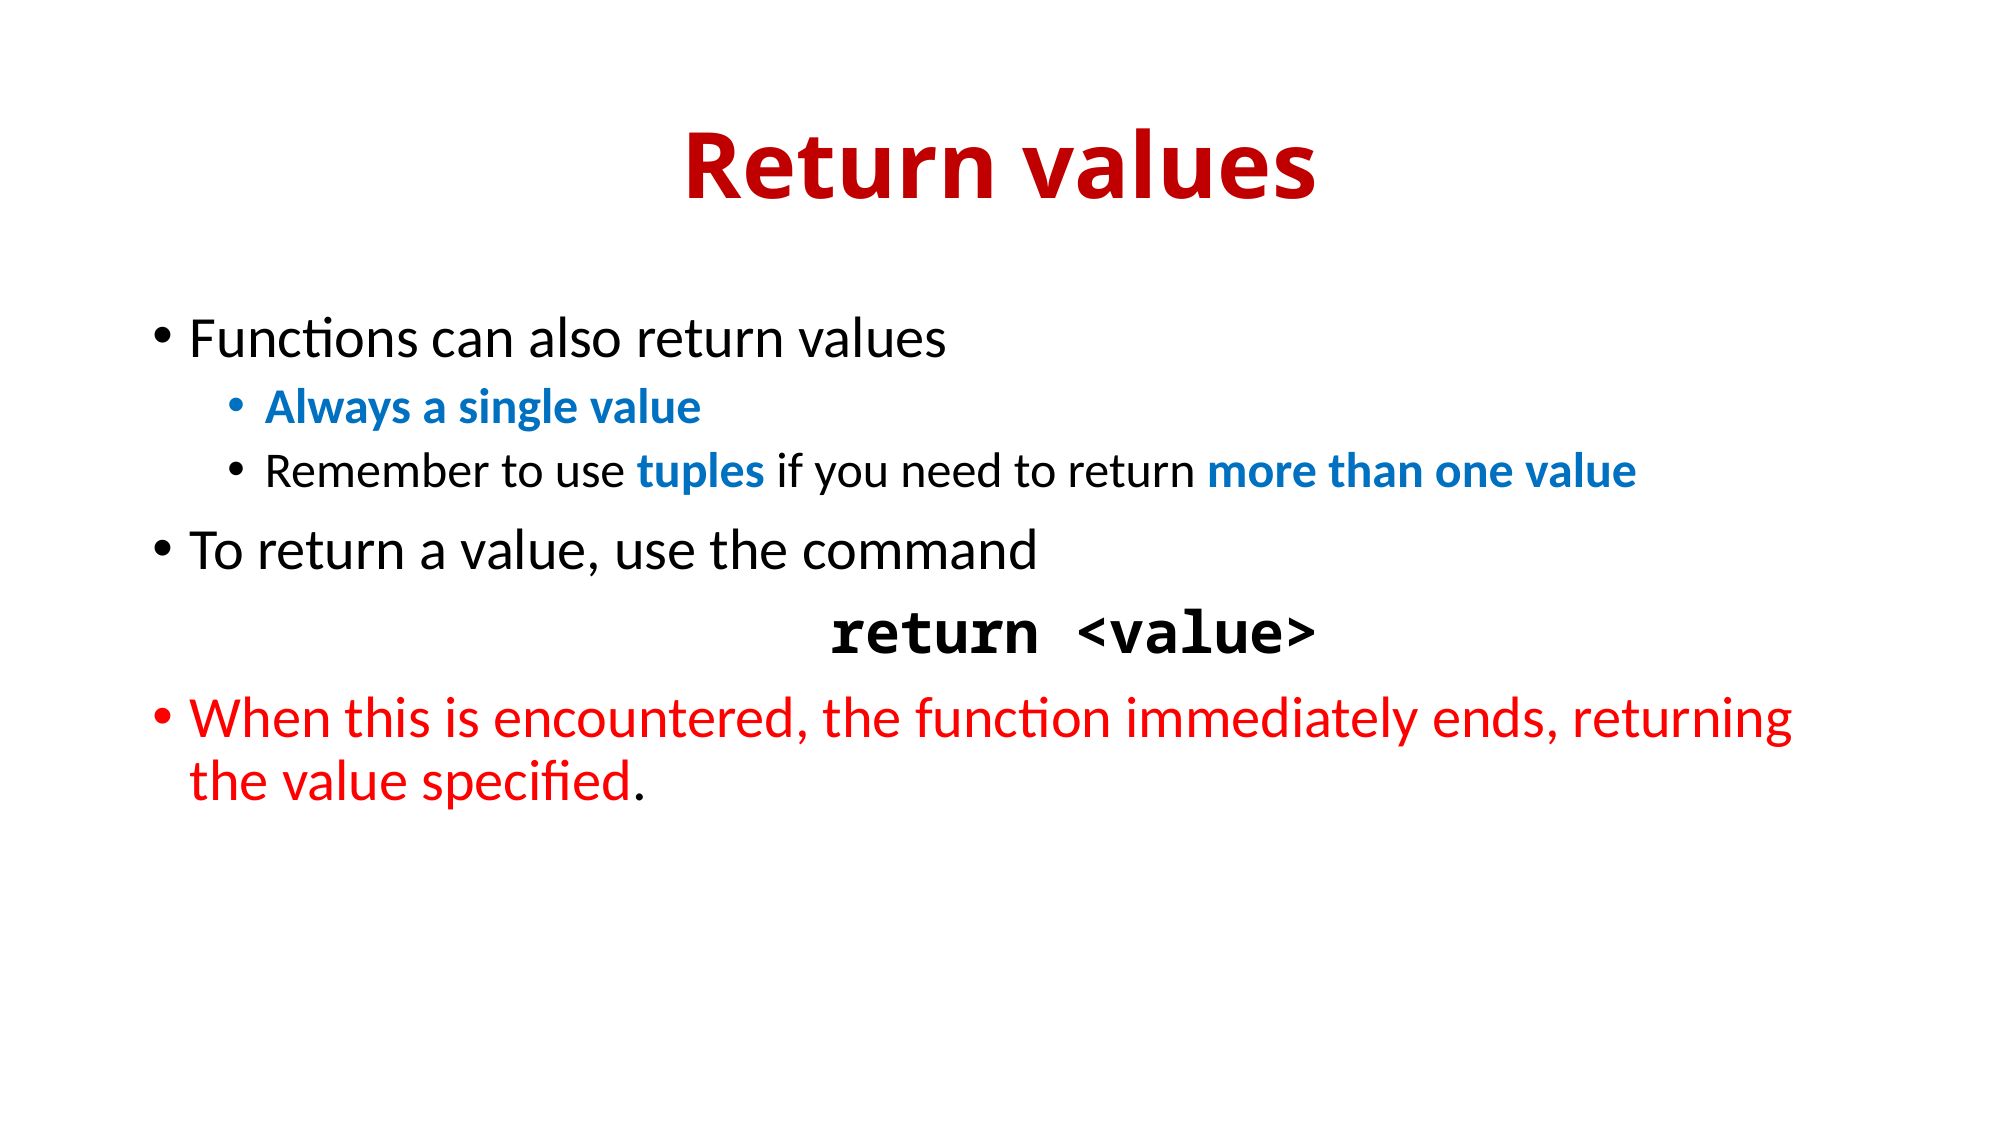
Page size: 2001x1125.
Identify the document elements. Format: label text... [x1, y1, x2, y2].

list Functions can also return values Always a single value Remember to use tuples if you need to return more than one value To return a value, use the command return <value> When this is encountered, the function immediately ends, returning the value specified. [137, 299, 1863, 1014]
title Return values [137, 59, 1863, 278]
